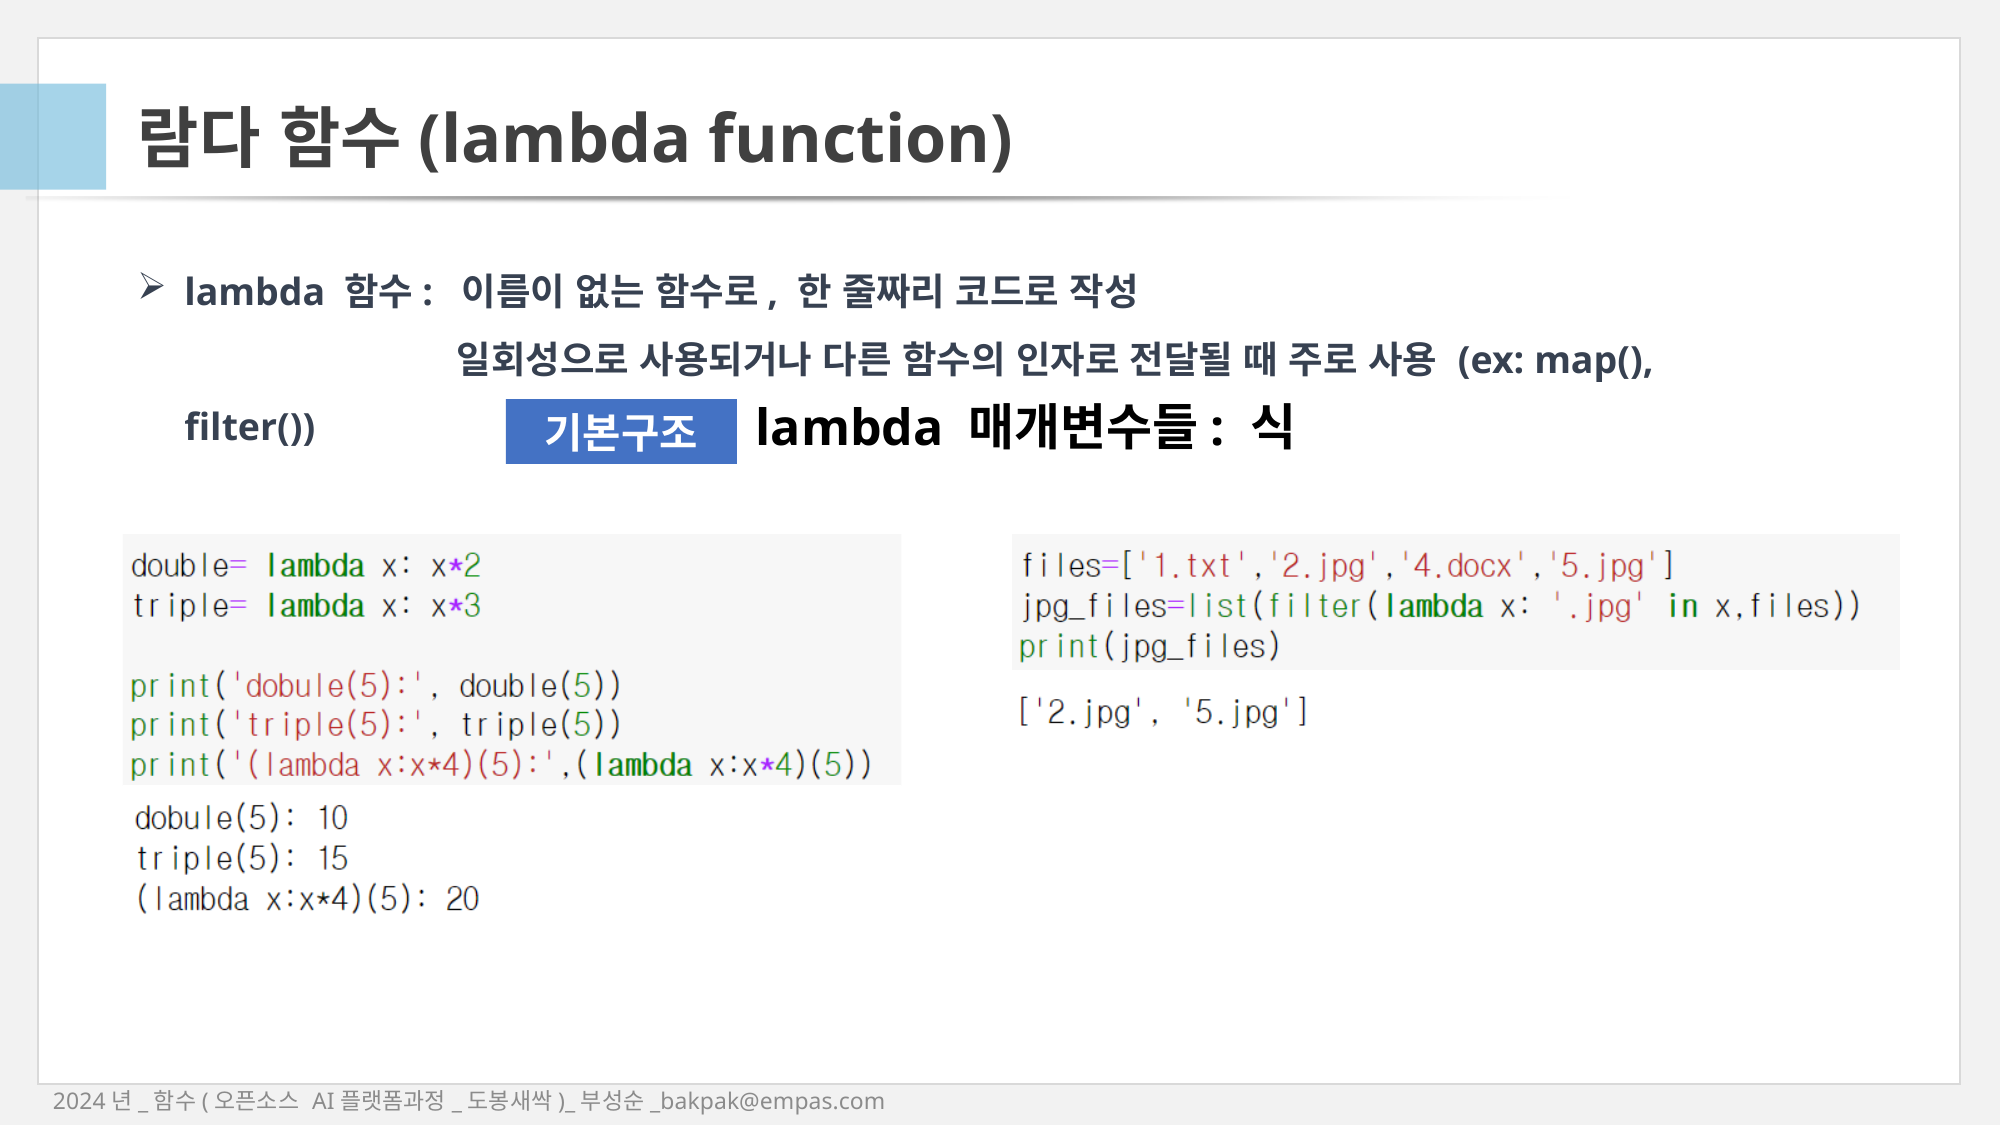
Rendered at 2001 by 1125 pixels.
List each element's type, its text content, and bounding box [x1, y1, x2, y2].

picture [122, 534, 902, 933]
picture [1012, 534, 1900, 670]
footer 2024년_함수(오픈소스 AI플랫폼과정_도봉새싹)_부성순_bakpak@empas.com [37, 1070, 1205, 1125]
picture [999, 678, 1900, 742]
text_box 기본구조 [505, 398, 738, 465]
picture [25, 196, 1798, 206]
title 람다 함수(lambda function) [122, 88, 1848, 195]
text_box lambda 함수: 이름이 없는 함수로, 한 줄짜리 코드로 작성 일회성으로 사용되거나 다른 함수의 인자로 전달될 때 주로 사용 (ex: map(), filter()) [122, 238, 1802, 456]
text_box lambda 매개변수들: 식 [740, 388, 1312, 464]
